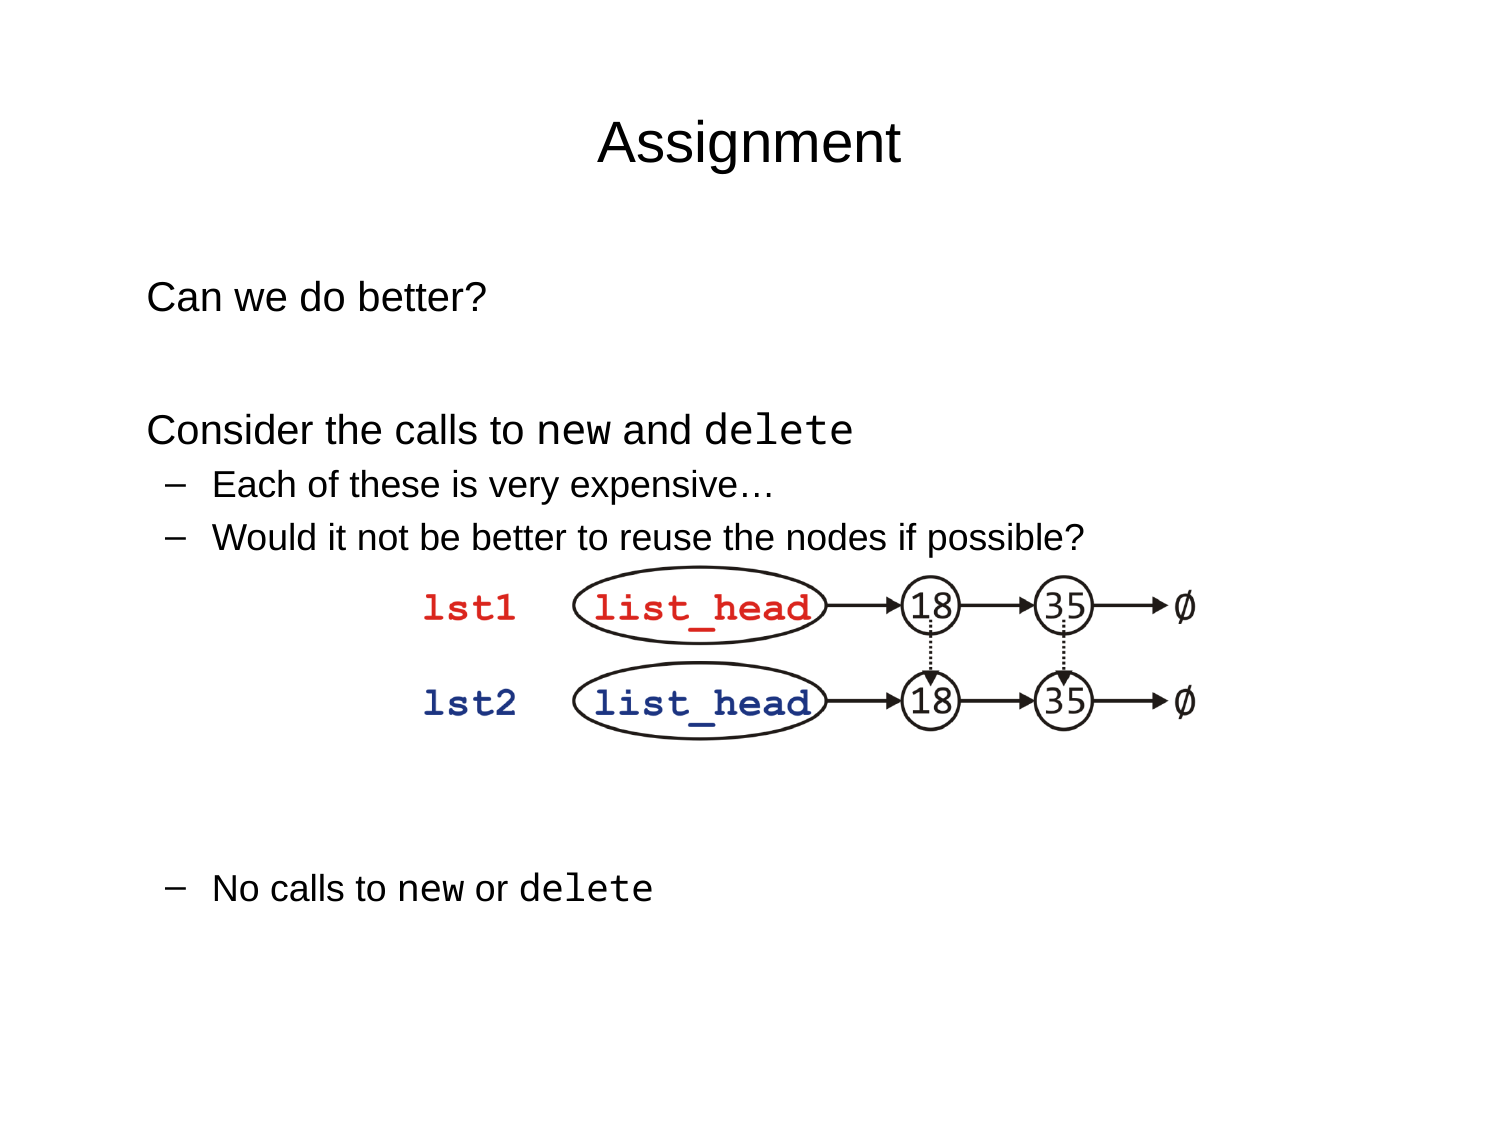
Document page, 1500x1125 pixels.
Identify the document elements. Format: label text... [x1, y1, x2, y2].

list Can we do better? Consider the calls to new and delete Each of these is very expensive… Would it not be better to reuse the nodes if possible? No calls to new or delete [74, 262, 1426, 1006]
title Assignment [74, 44, 1426, 233]
picture [407, 562, 1211, 753]
